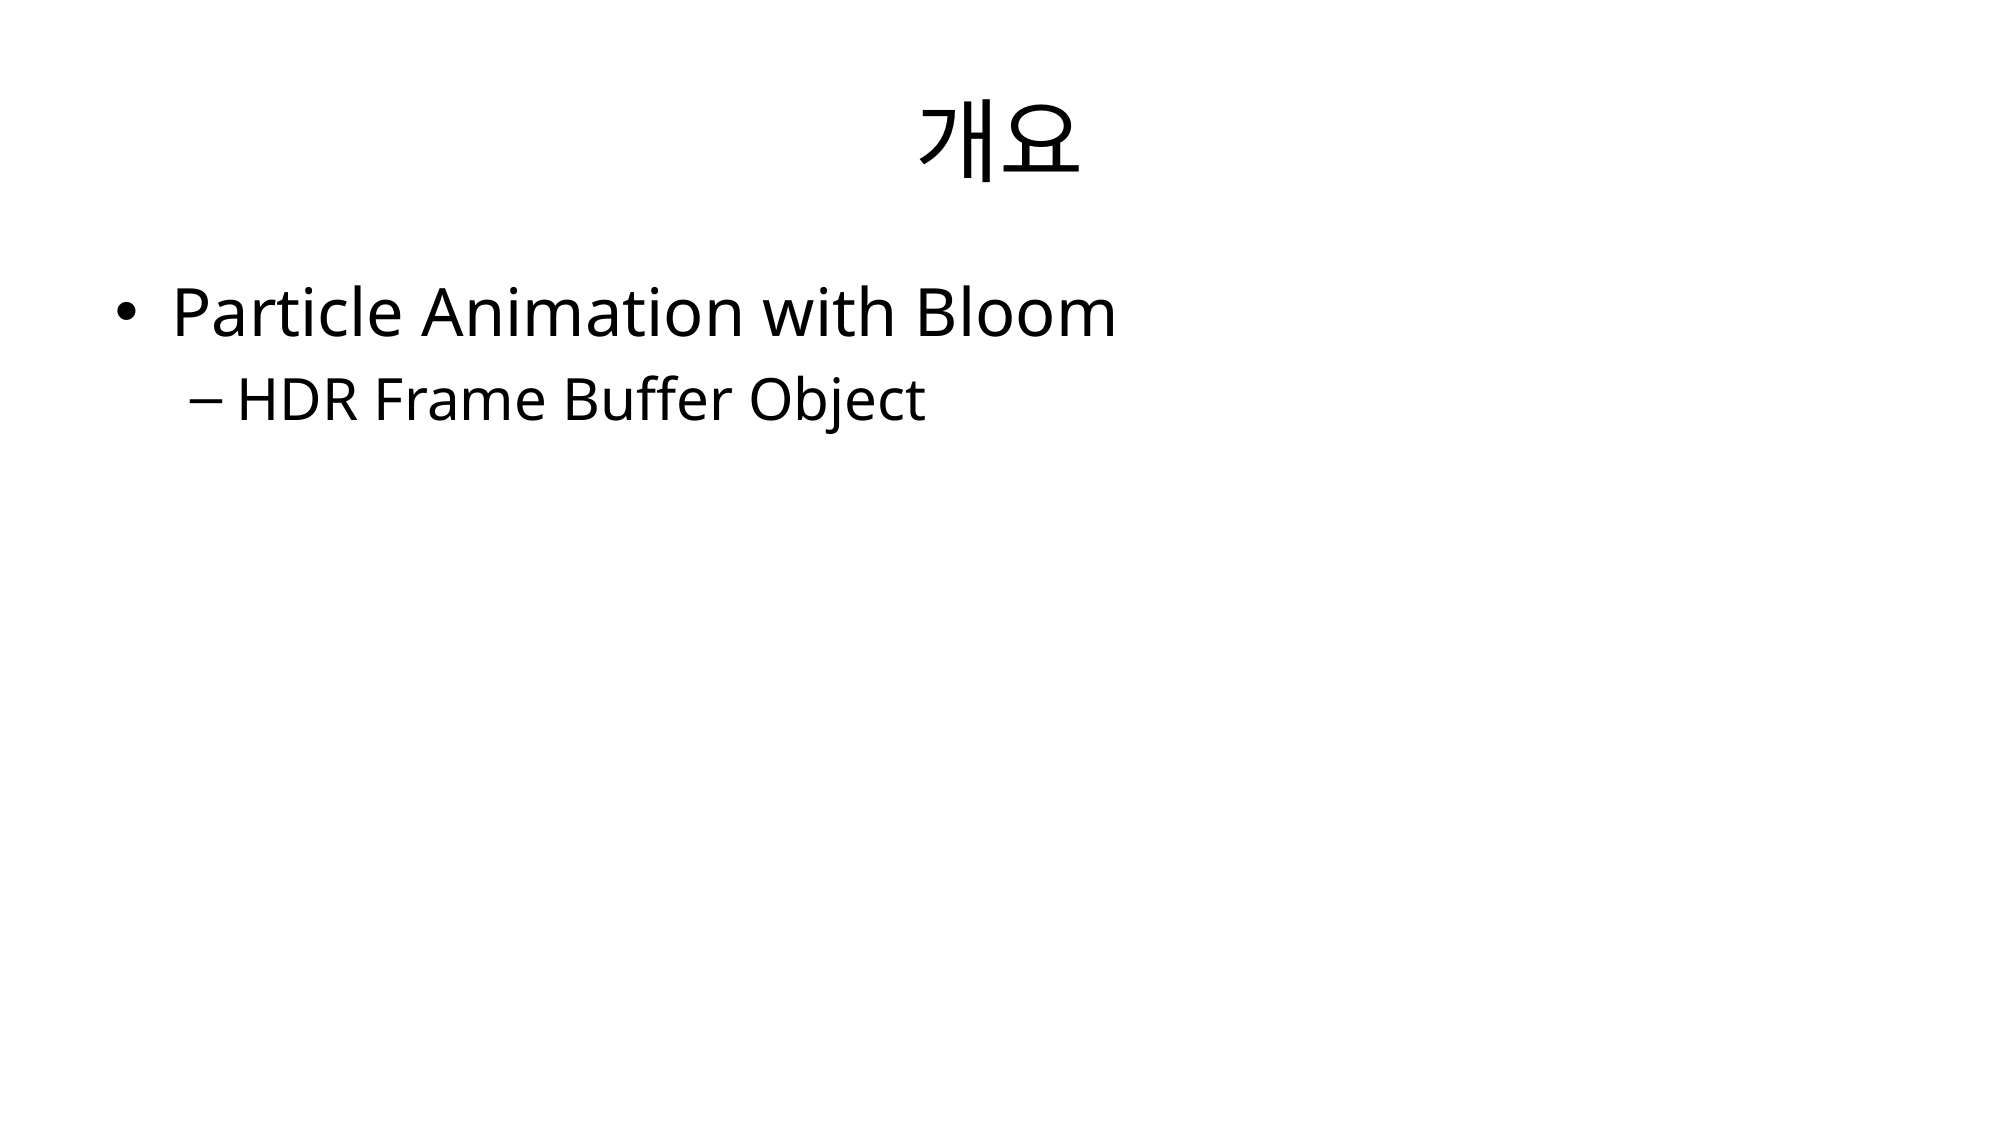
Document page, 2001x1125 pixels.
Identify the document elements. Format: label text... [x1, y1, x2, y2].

title 개요 [99, 45, 1900, 233]
list Particle Animation with Bloom HDR Frame Buffer Object [99, 262, 1900, 1005]
